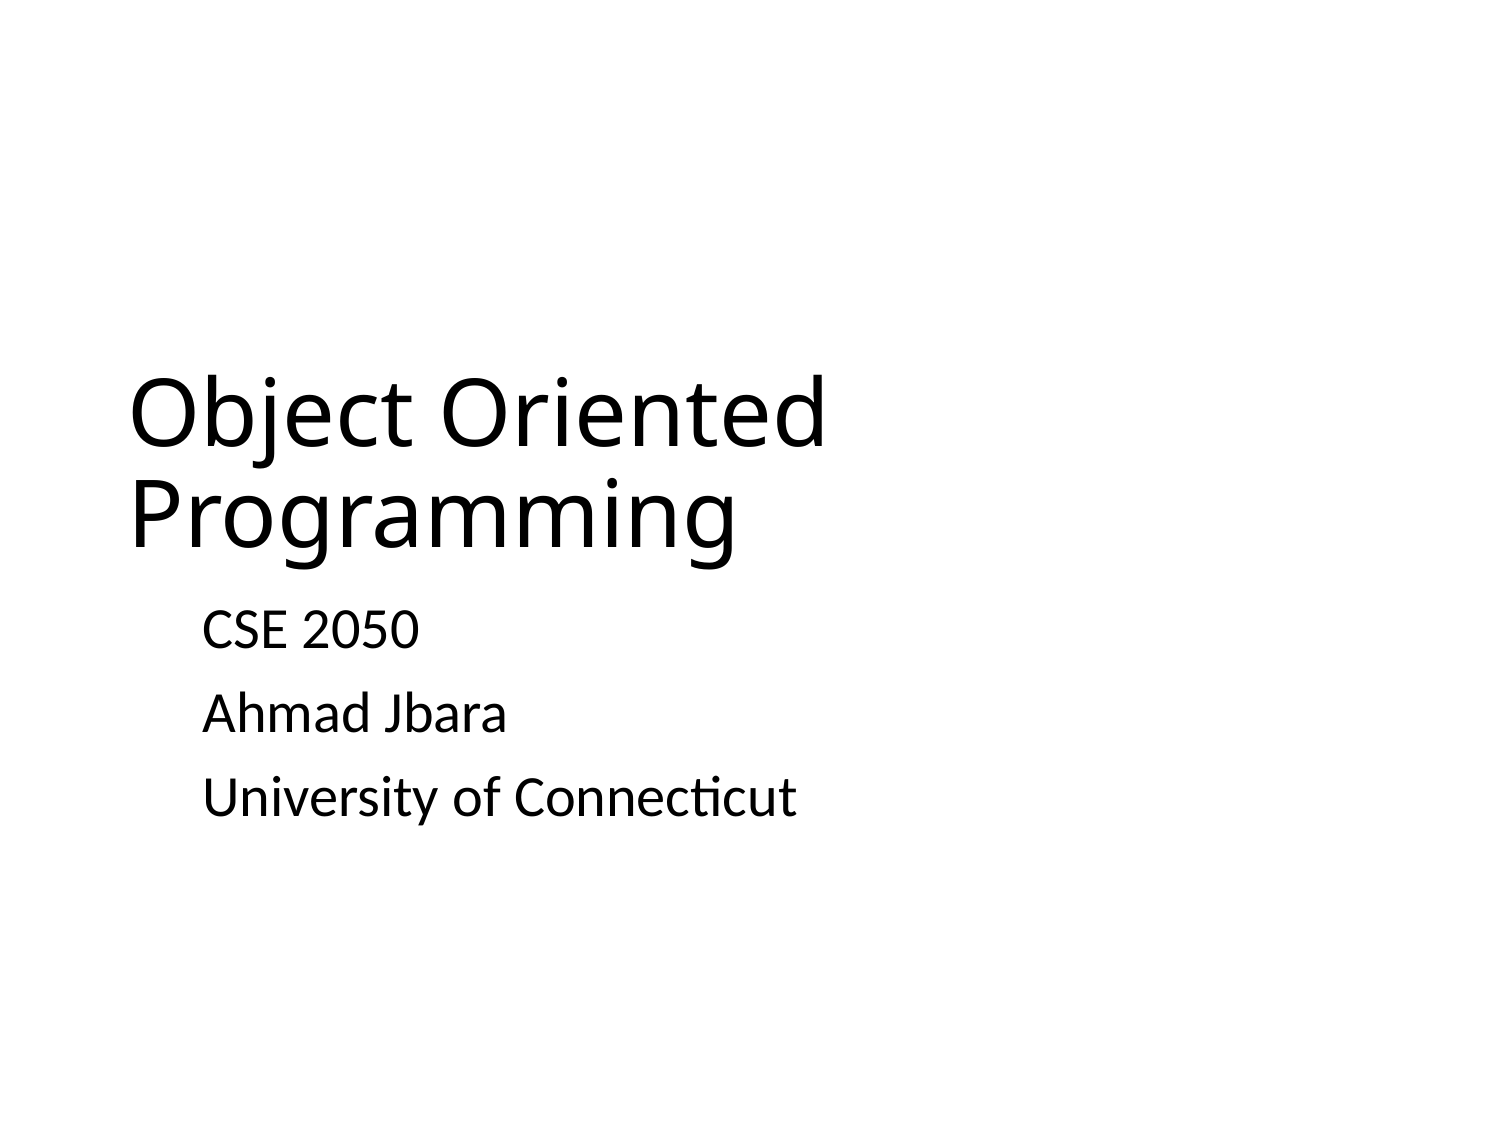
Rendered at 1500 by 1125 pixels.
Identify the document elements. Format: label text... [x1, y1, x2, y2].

subtitle CSE 2050 Ahmad Jbara University of Connecticut [187, 590, 1313, 863]
title Object Oriented Programming [112, 184, 1388, 576]
